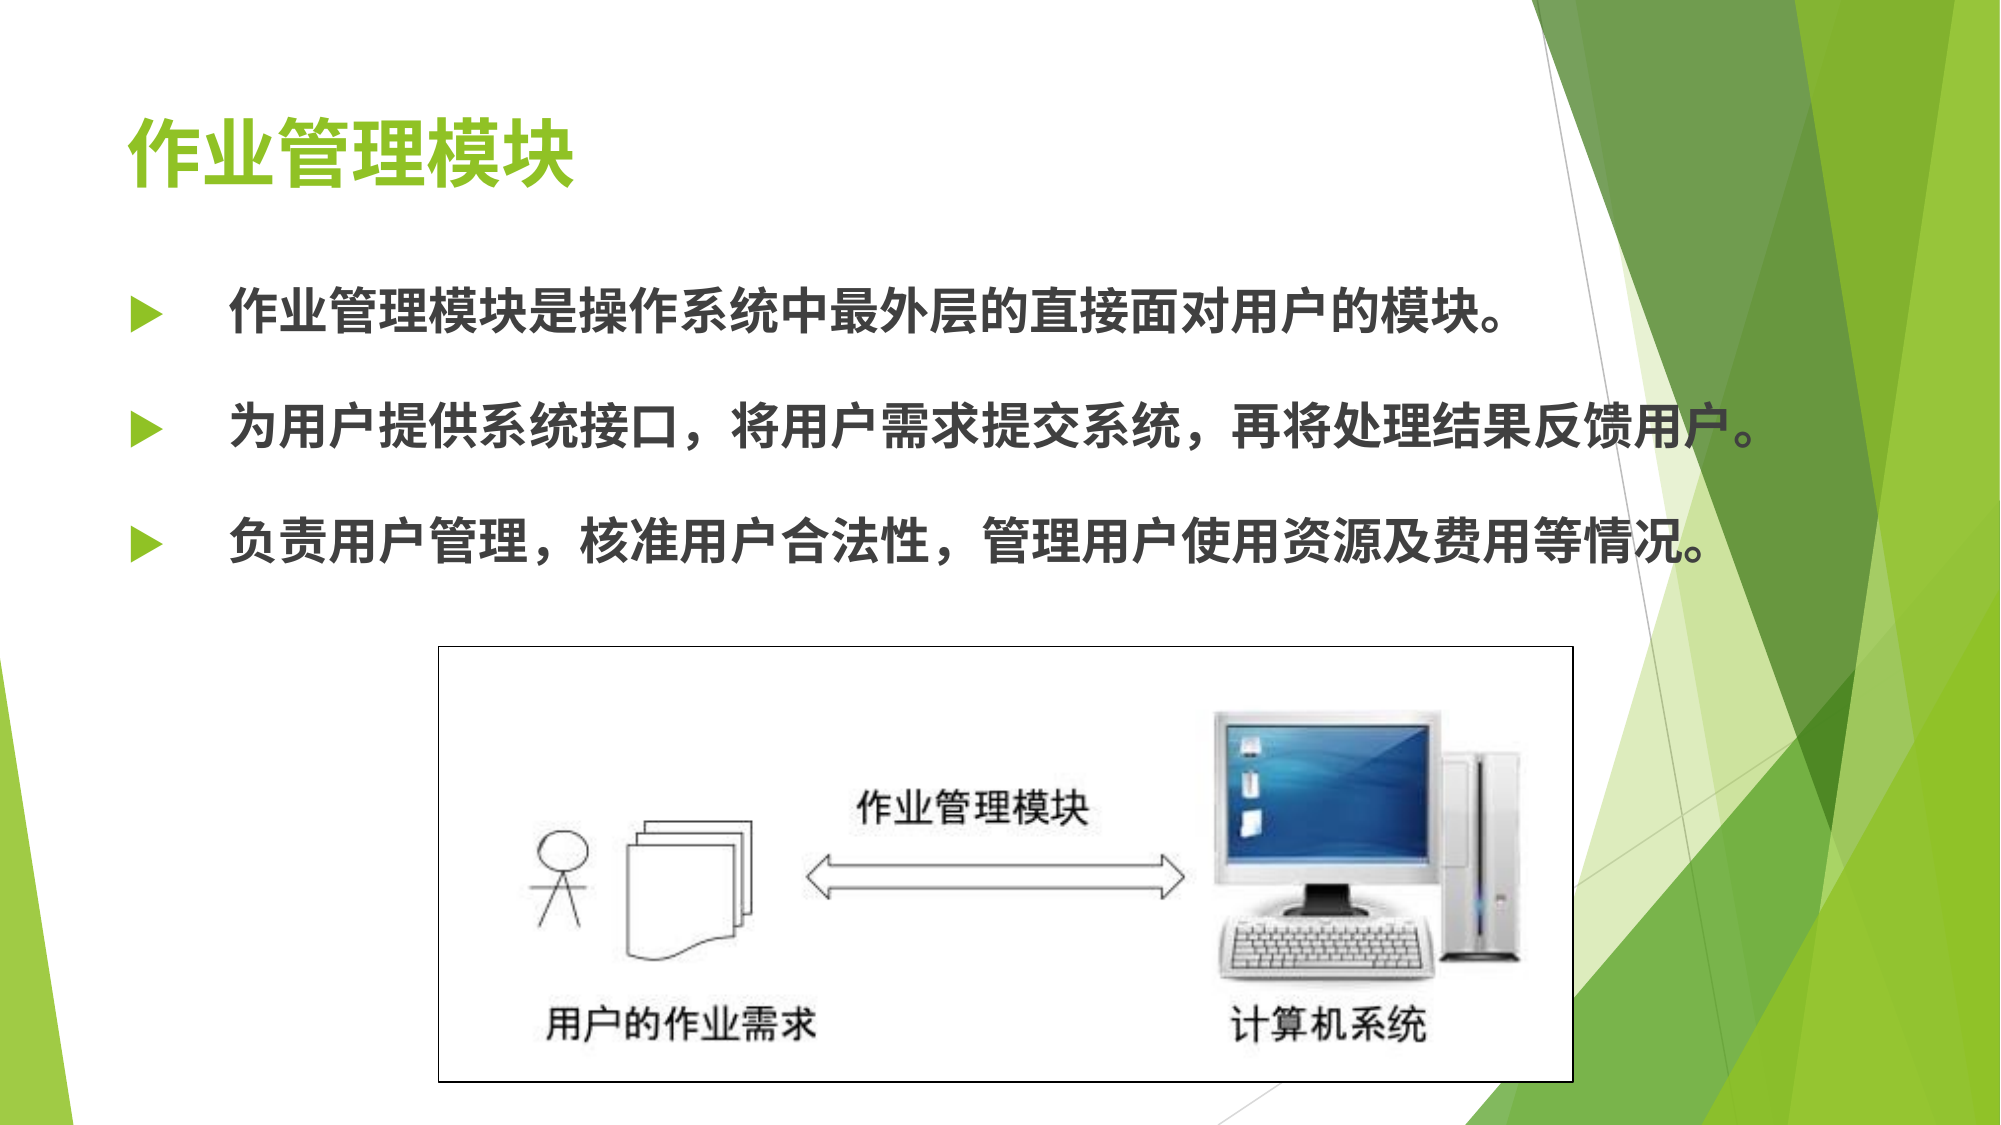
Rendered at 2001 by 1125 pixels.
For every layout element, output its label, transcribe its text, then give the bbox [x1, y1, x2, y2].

text_box ▶ 作业管理模块是操作系统中最外层的直接面对用户的模块。 ▶ 为用户提供系统接口，将用户需求提交系统，再将处理结果反馈用户。 ▶ 负责用户管理，核准用户合法性，管理用户使用资源及费用等情况。 [124, 277, 1787, 570]
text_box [437, 645, 1574, 1084]
title 作业管理模块 [124, 104, 580, 277]
